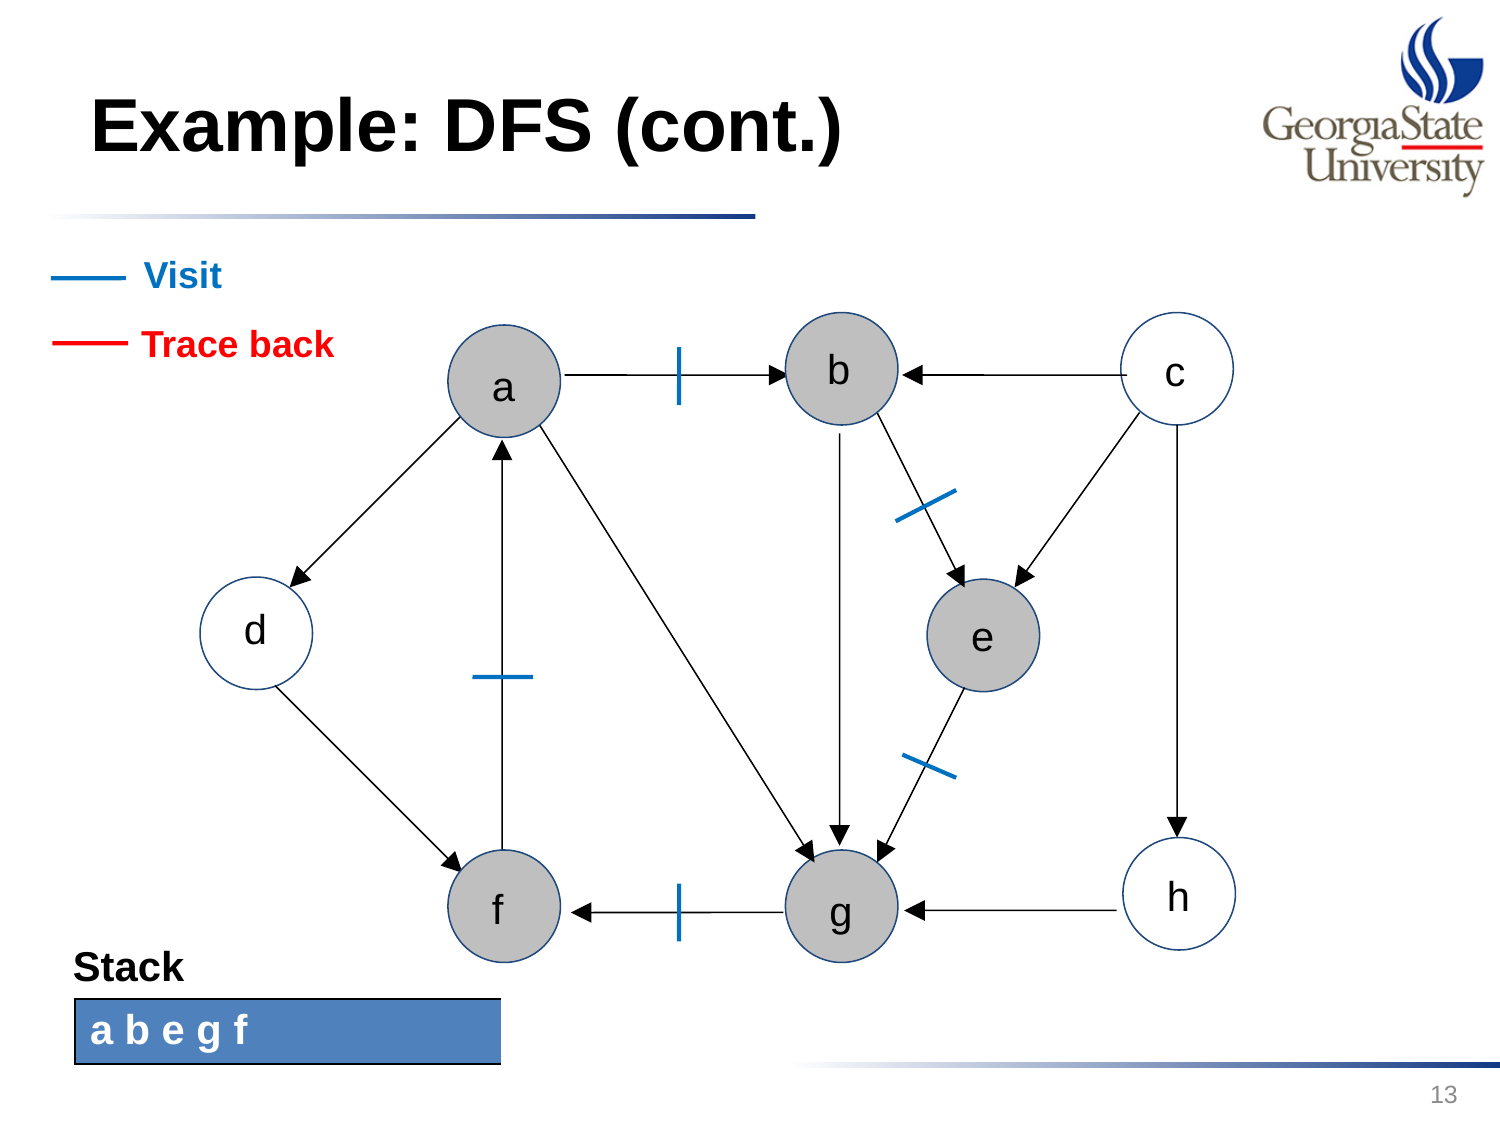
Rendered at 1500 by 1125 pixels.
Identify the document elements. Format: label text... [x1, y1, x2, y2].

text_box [199, 312, 1236, 963]
picture [1247, 0, 1500, 216]
title Example: DFS (cont.) [75, 27, 1234, 215]
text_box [50, 243, 353, 374]
table_header a b e g f [76, 1000, 501, 1063]
slide_number 13 [1123, 1064, 1474, 1124]
text_box Stack [58, 932, 200, 997]
